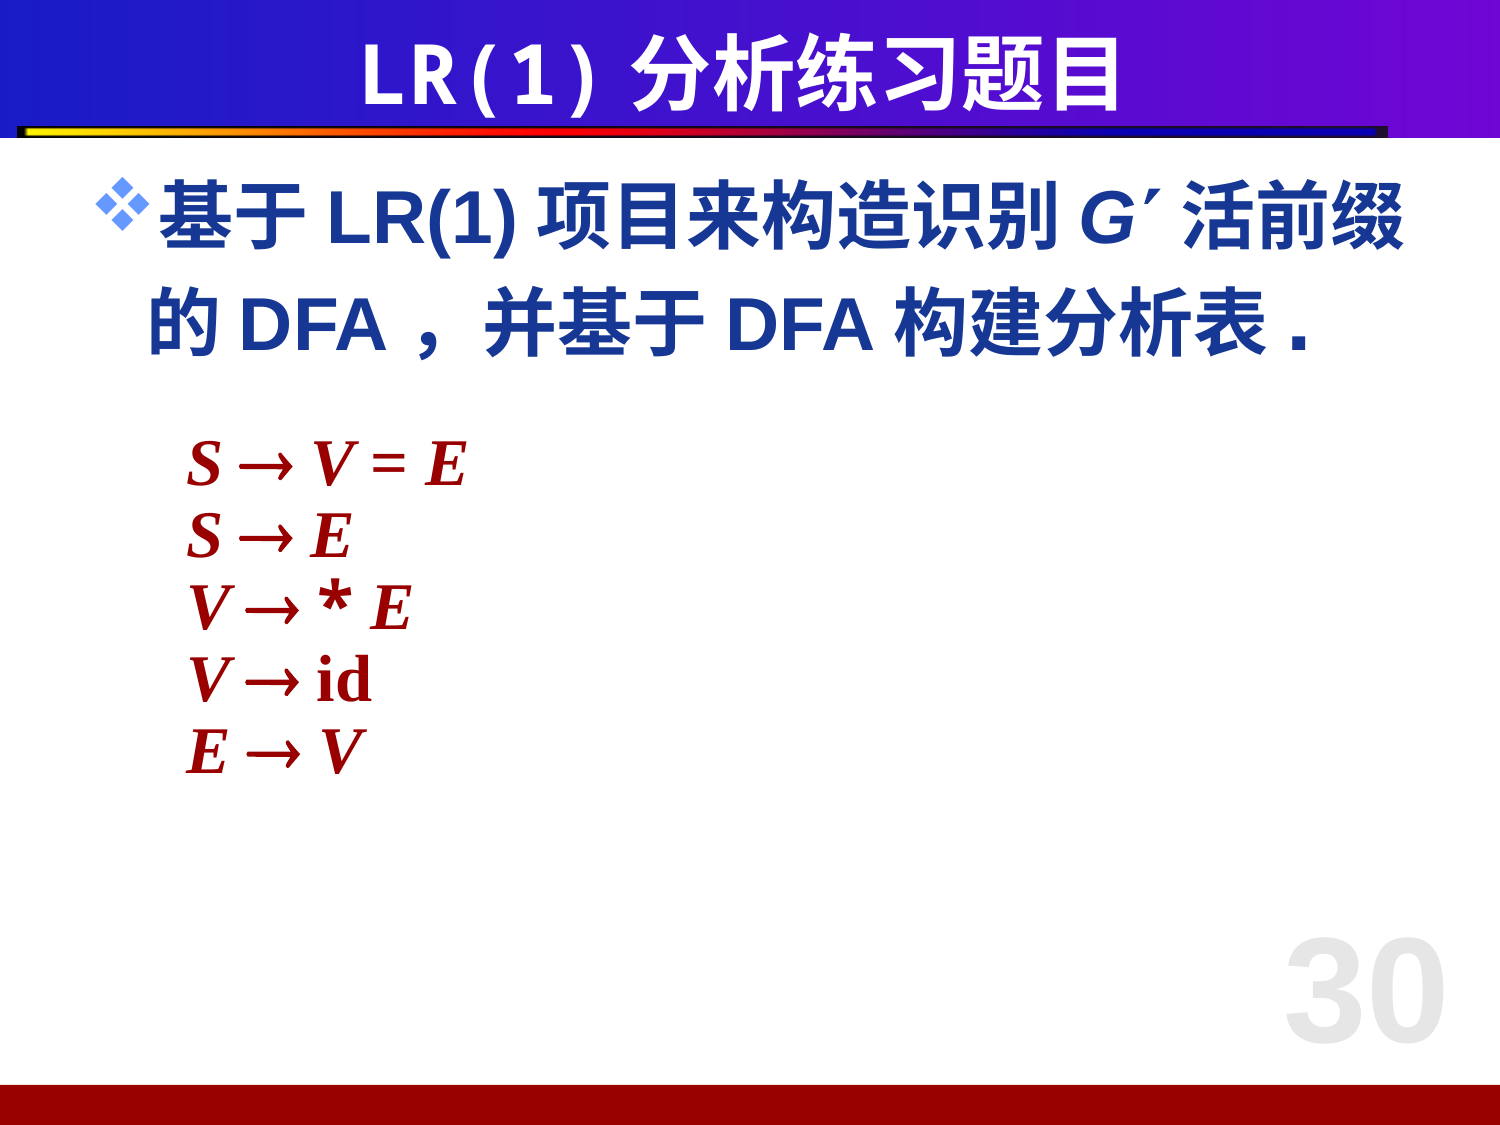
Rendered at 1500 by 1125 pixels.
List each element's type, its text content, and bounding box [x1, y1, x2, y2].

list 基于LR(1)项目来构造识别G活前缀的DFA，并基于DFA构建分析表. [74, 160, 1426, 1023]
title LR(1)分析练习题目 [49, 24, 1438, 118]
picture [17, 126, 1388, 138]
text_box S  V = E S  E V  * E V  id E  V [171, 420, 522, 808]
slide_number 30 [1234, 904, 1500, 1118]
